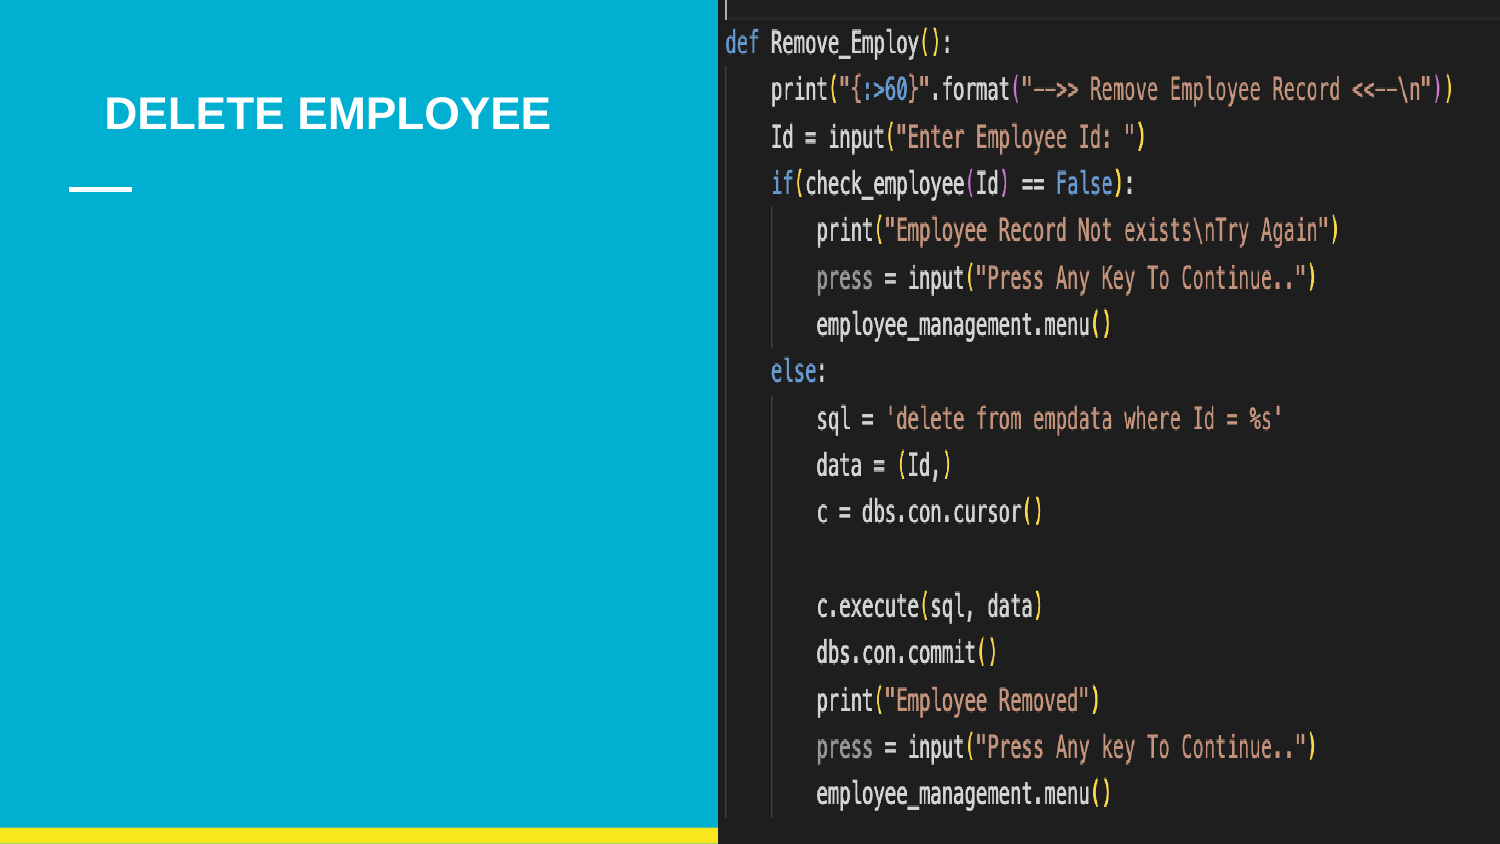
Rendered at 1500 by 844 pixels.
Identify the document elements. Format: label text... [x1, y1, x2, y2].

title DELETE EMPLOYEE [51, 61, 713, 167]
picture [718, 0, 1500, 844]
